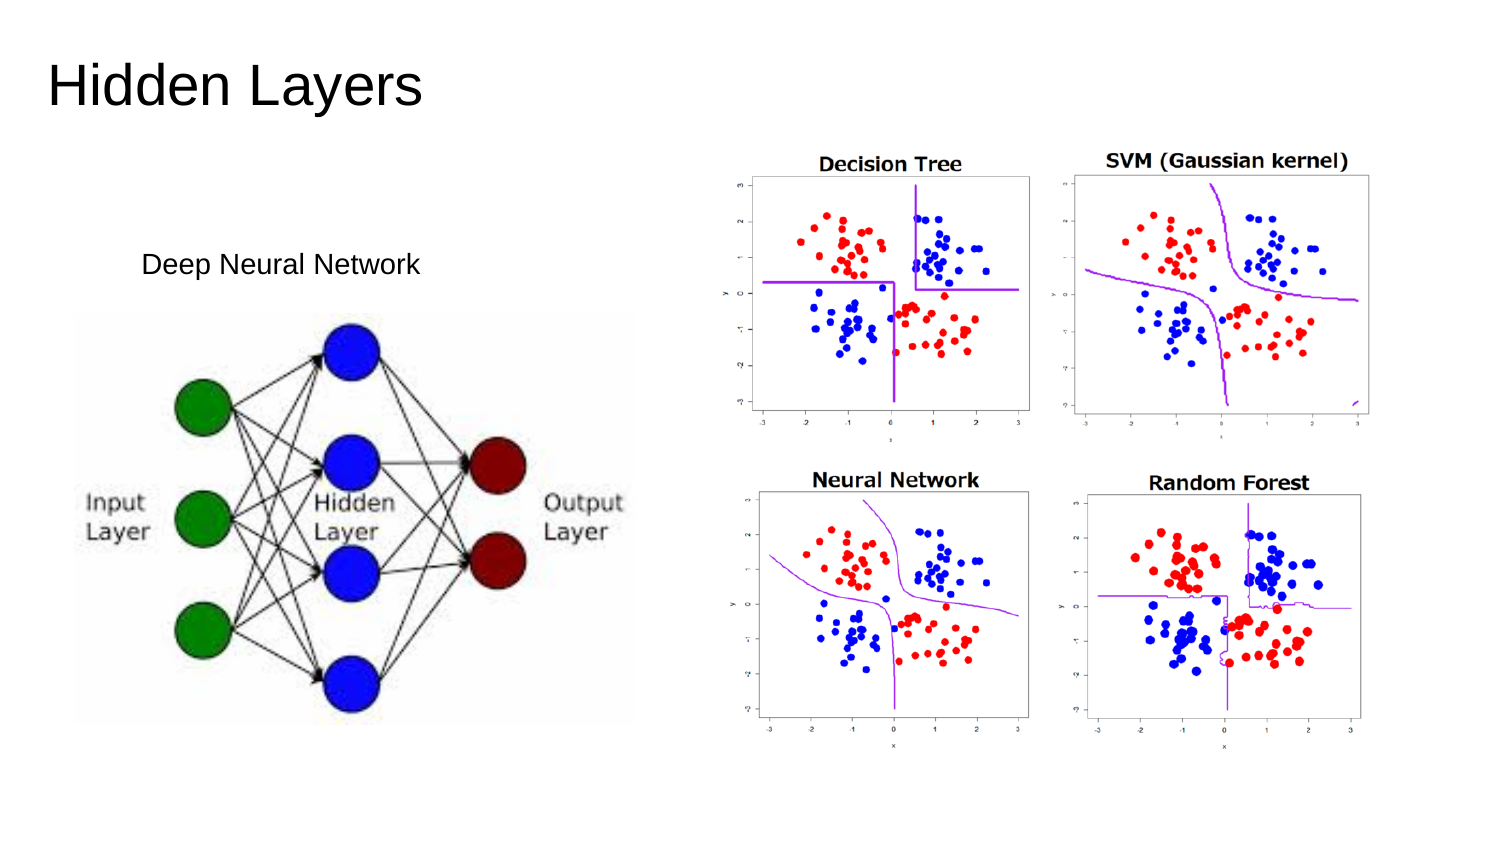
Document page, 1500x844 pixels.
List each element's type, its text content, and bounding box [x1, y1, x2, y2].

picture [718, 142, 1400, 770]
title Hidden Layers [32, 31, 1431, 126]
picture [73, 312, 636, 725]
text_box Deep Neural Network [126, 230, 499, 311]
